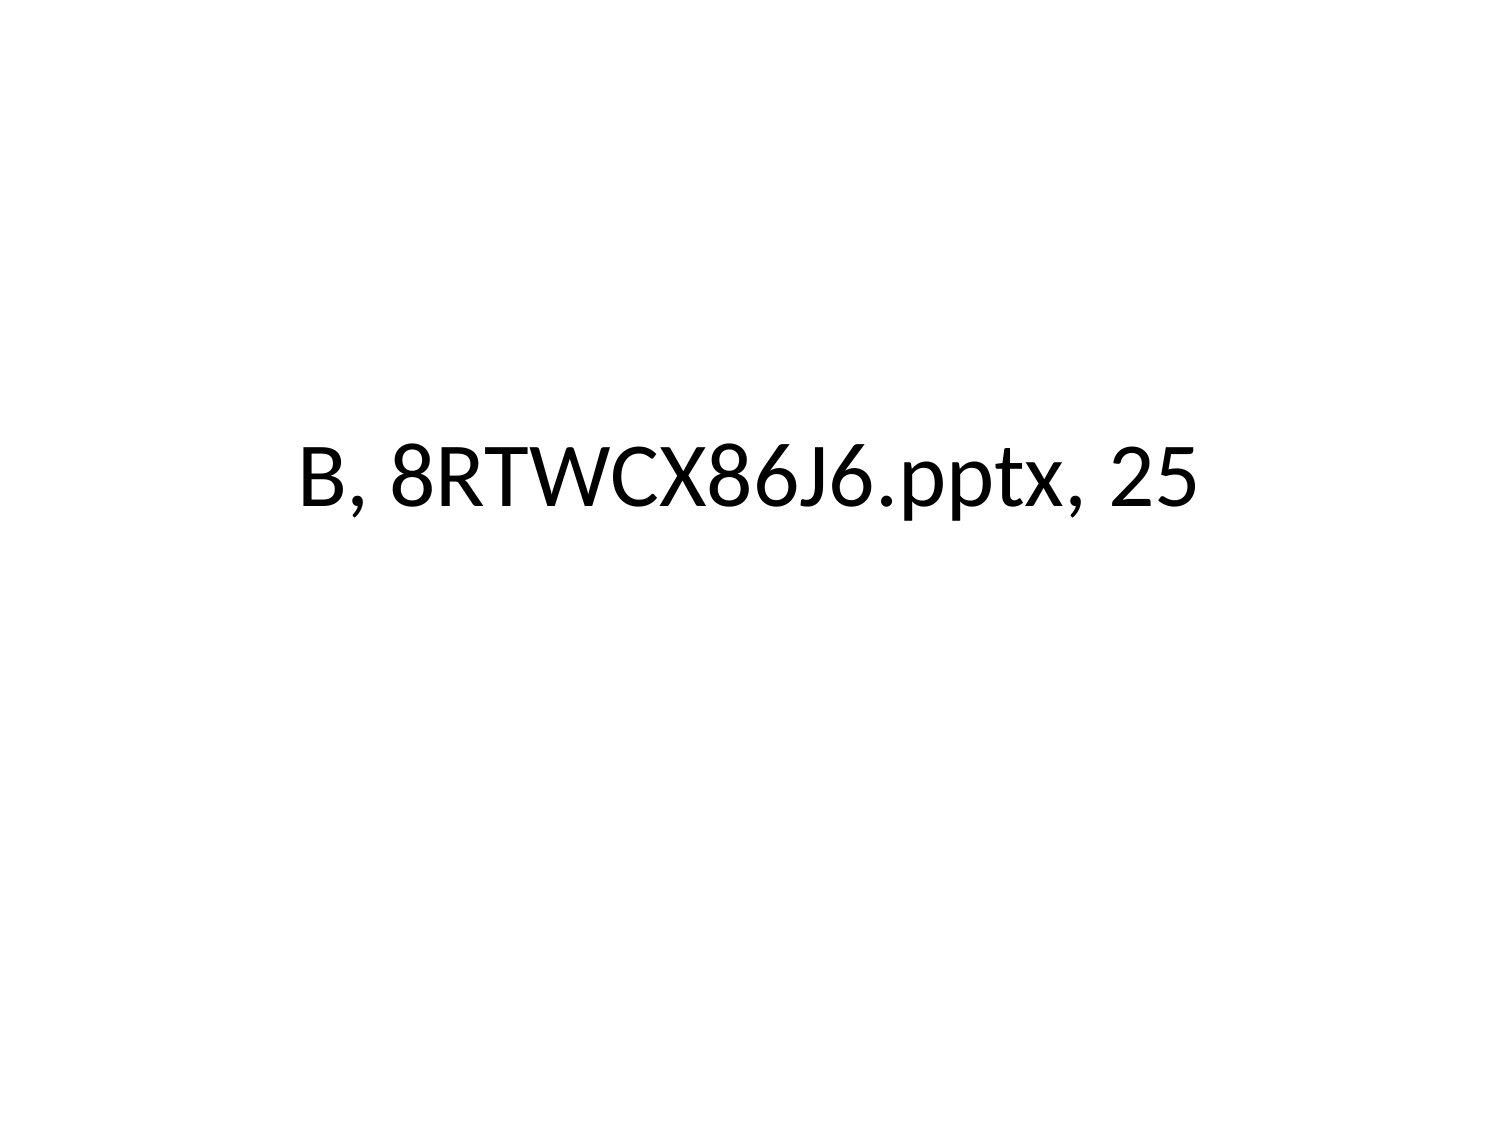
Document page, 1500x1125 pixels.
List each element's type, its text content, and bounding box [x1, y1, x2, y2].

title B, 8RTWCX86J6.pptx, 25 [112, 349, 1388, 591]
